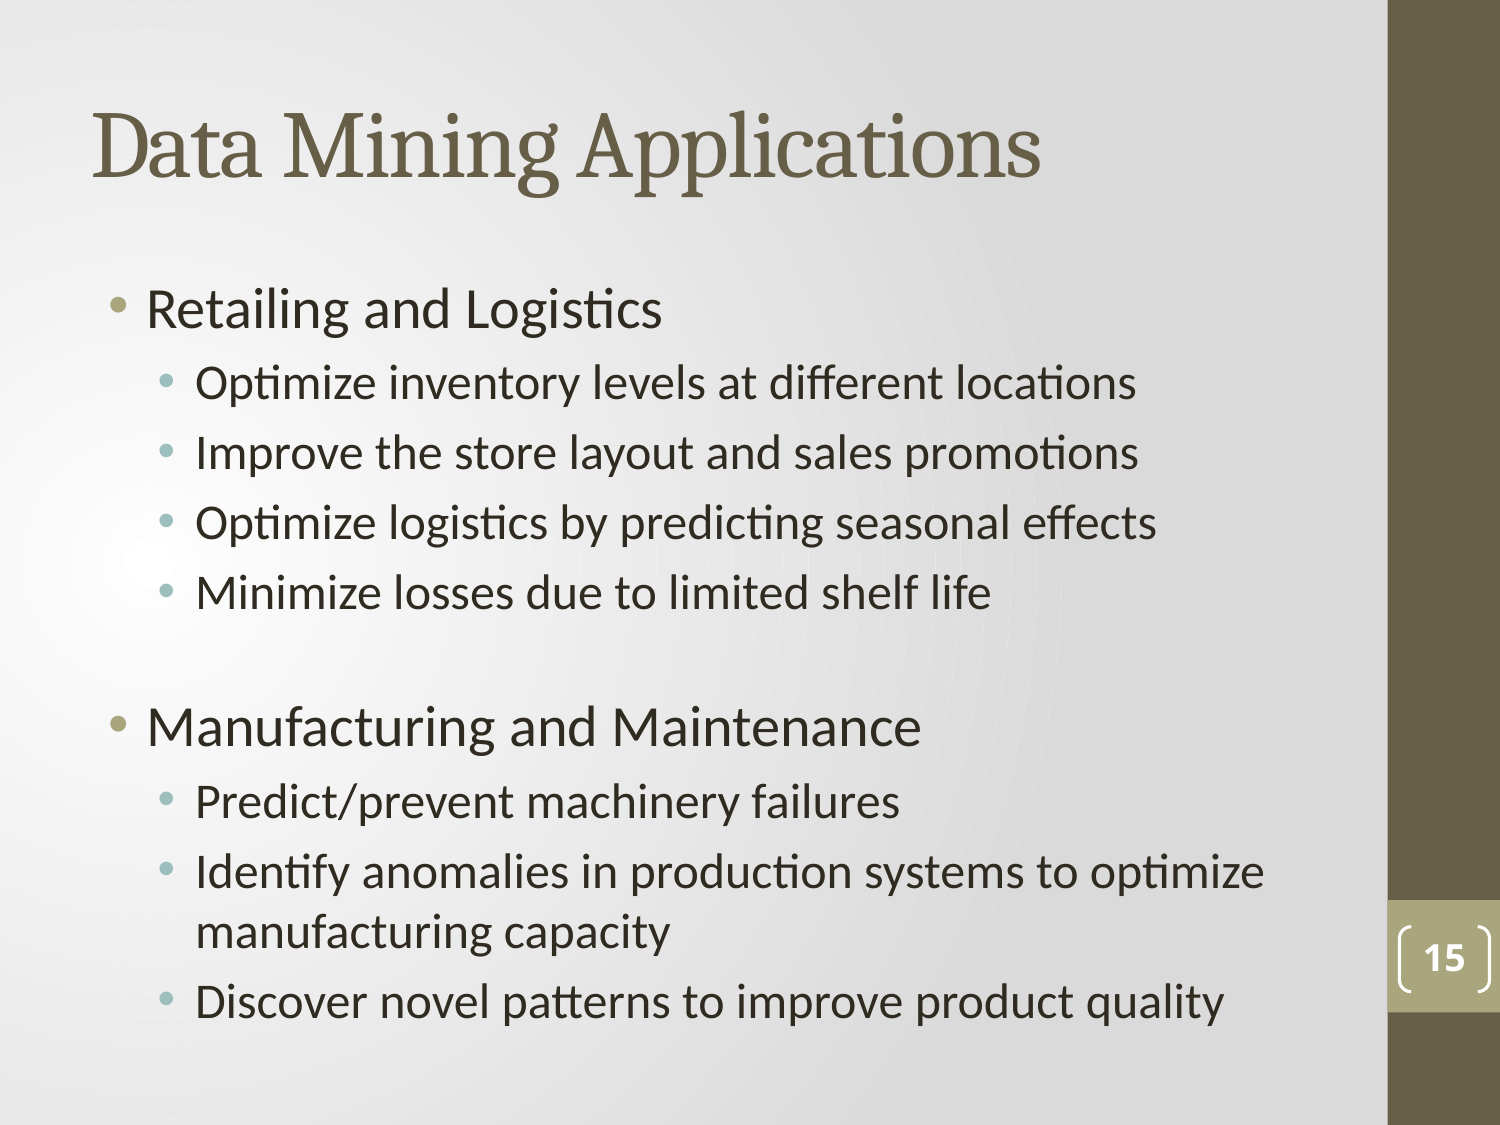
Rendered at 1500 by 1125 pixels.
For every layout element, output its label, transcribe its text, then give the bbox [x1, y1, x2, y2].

list Retailing and Logistics Optimize inventory levels at different locations Improve the store layout and sales promotions Optimize logistics by predicting seasonal effects Minimize losses due to limited shelf life Manufacturing and Maintenance Predict/prevent machinery failures Identify anomalies in production systems to optimize manufacturing capacity Discover novel patterns to improve product quality [75, 262, 1325, 1050]
title Data Mining Applications [75, 45, 1325, 233]
slide_number 15 [1397, 925, 1492, 994]
